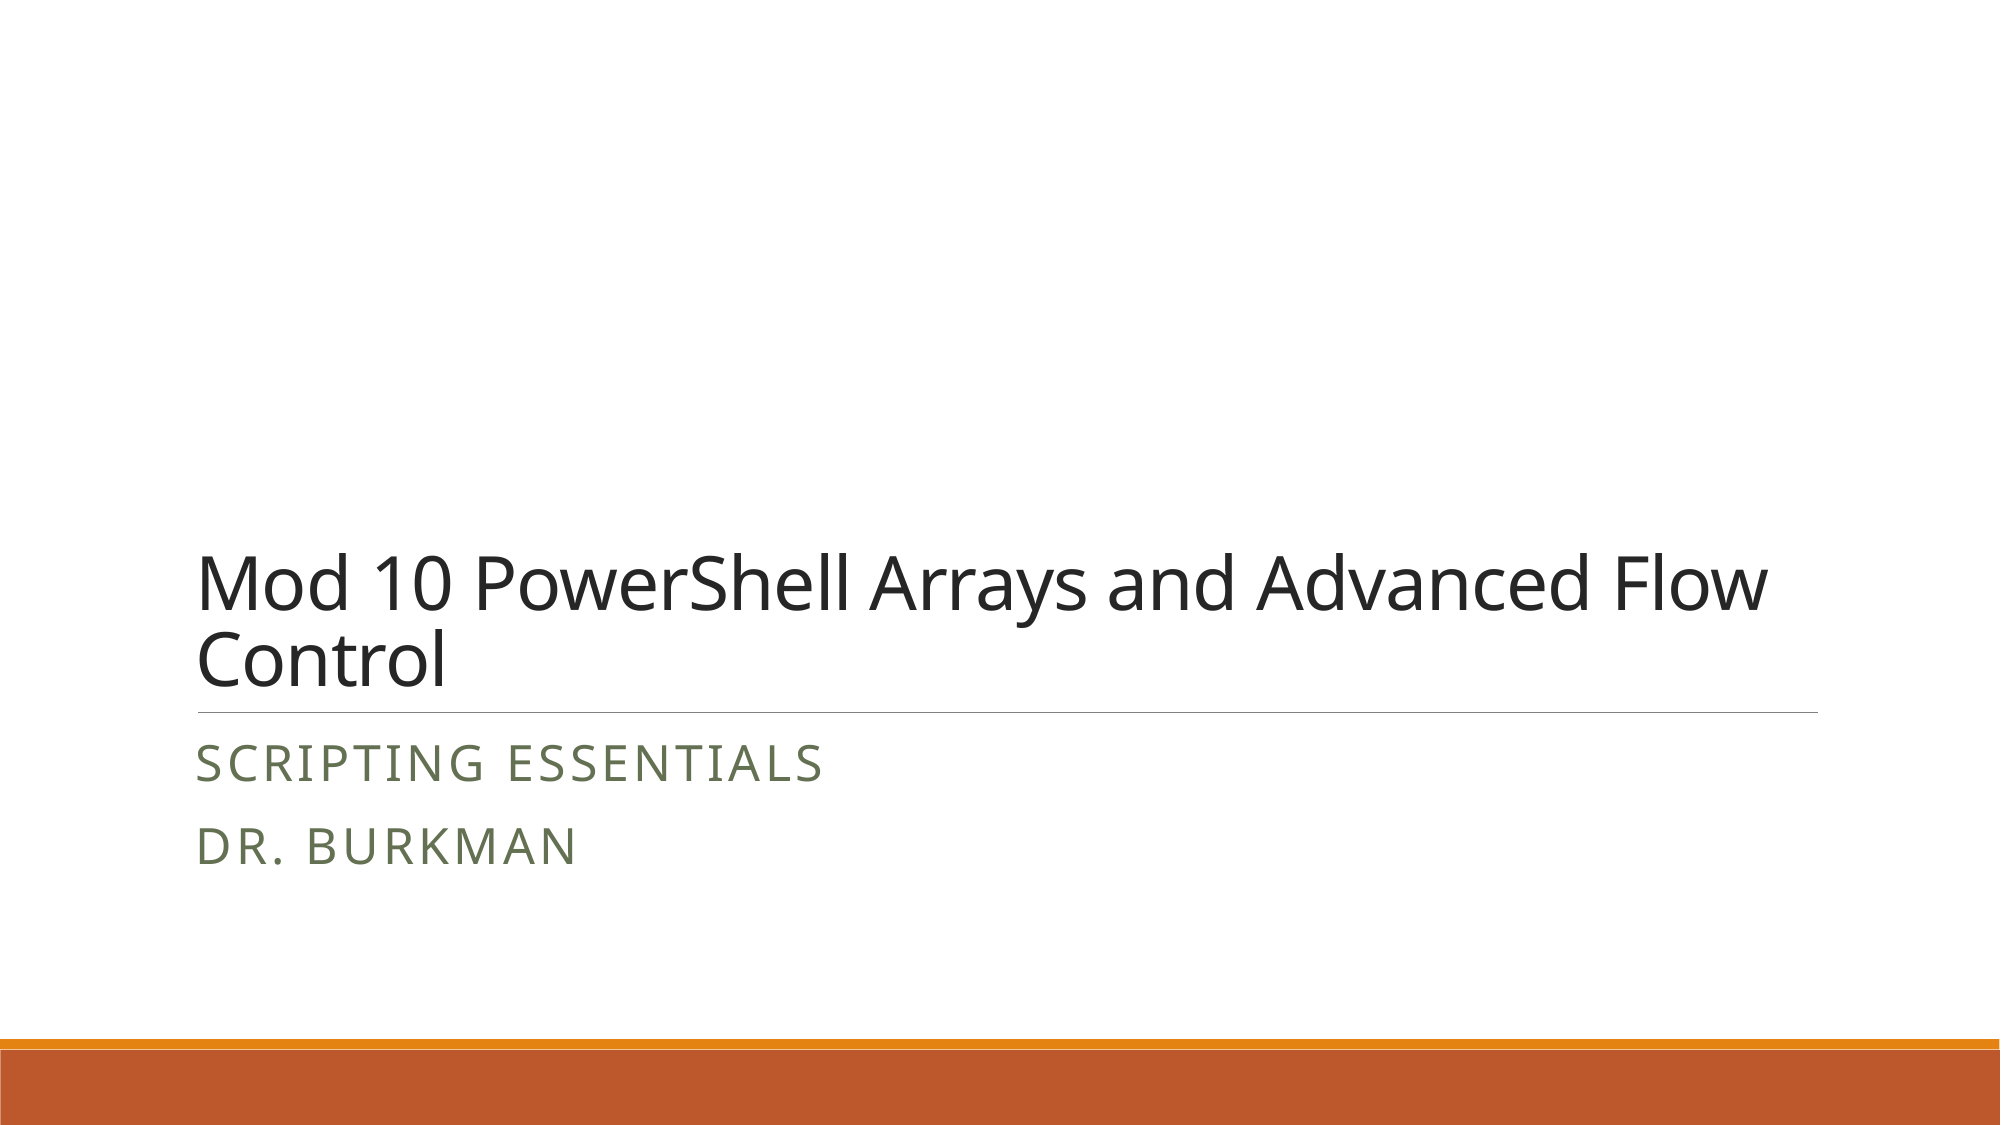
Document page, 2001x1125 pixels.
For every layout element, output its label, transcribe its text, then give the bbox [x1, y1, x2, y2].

subtitle Scripting Essentials Dr. Burkman [180, 730, 1831, 919]
title Mod 10 PowerShell Arrays and Advanced Flow Control [180, 124, 1830, 710]
